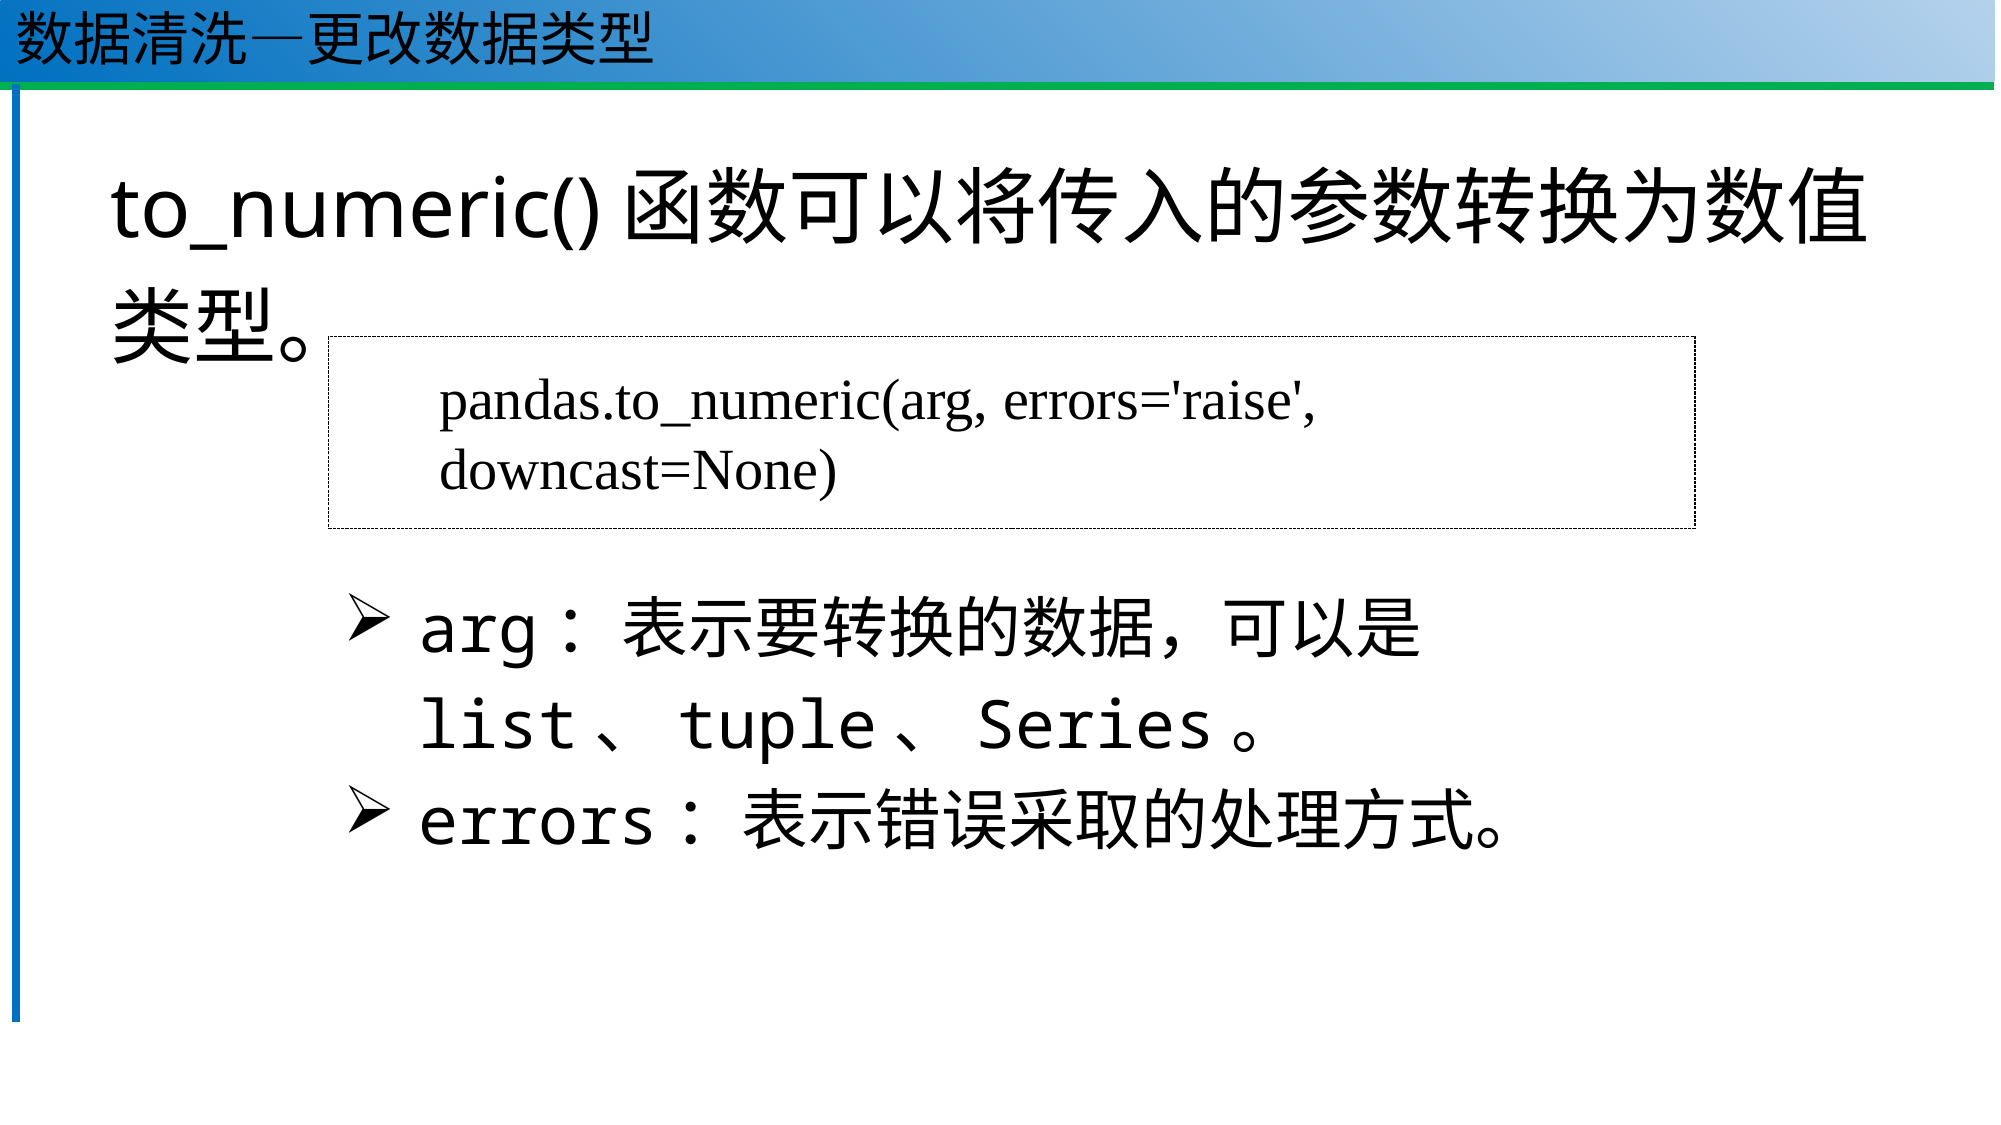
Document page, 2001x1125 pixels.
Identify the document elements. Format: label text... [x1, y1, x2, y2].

text_box [328, 336, 1696, 529]
title 数据清洗—更改数据类型 [0, 0, 1995, 82]
text_box arg：表示要转换的数据，可以是list、tuple、Series。 errors：表示错误采取的处理方式。 [328, 562, 1696, 865]
text_box to_numeric()函数可以将传入的参数转换为数值类型。 [95, 126, 1899, 381]
